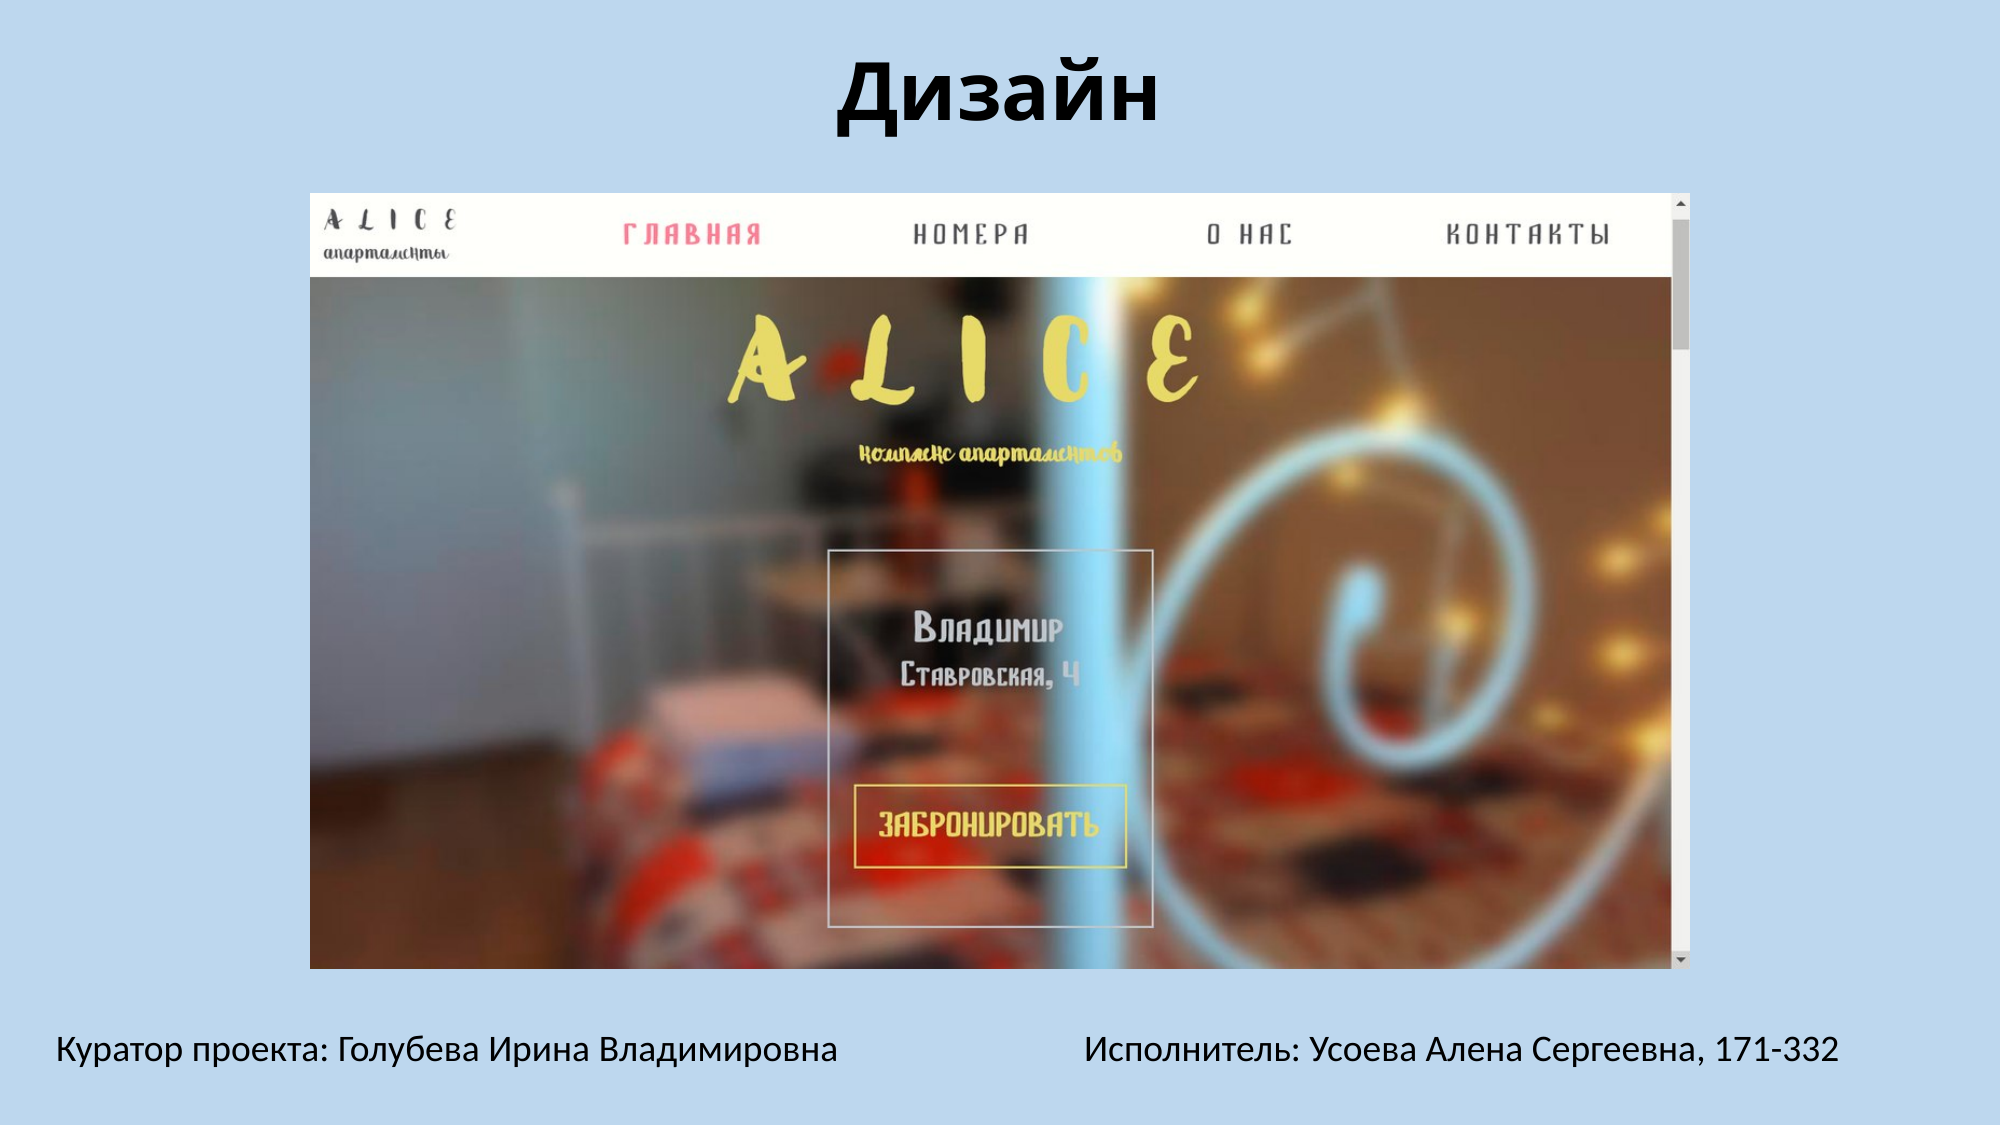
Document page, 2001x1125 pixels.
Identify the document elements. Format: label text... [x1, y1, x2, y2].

picture [310, 193, 1690, 970]
title Дизайн [105, 43, 1895, 146]
text_box Куратор проекта: Голубева Ирина Владимировна Исполнитель: Усоева Алена Сергеевна, 171-332 [41, 1016, 1976, 1077]
